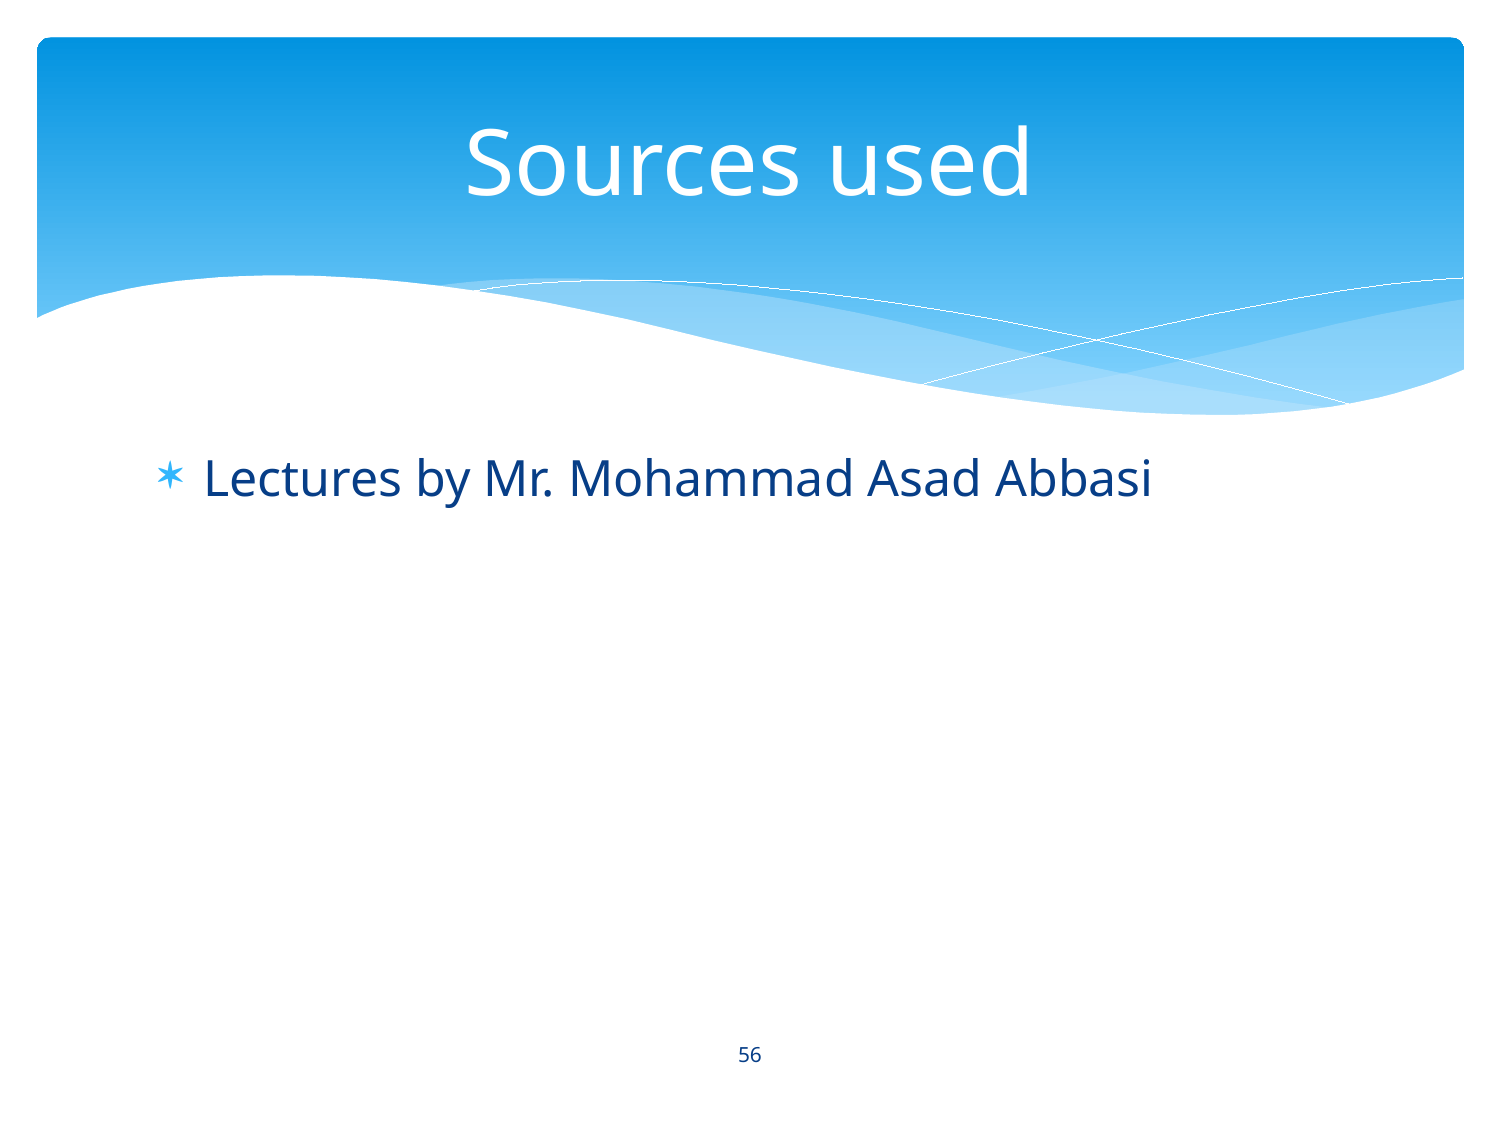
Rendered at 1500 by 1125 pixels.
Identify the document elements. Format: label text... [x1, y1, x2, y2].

list Lectures by Mr. Mohammad Asad Abbasi [143, 438, 1359, 1005]
title Sources used [75, 55, 1425, 261]
slide_number 56 [654, 1025, 846, 1086]
